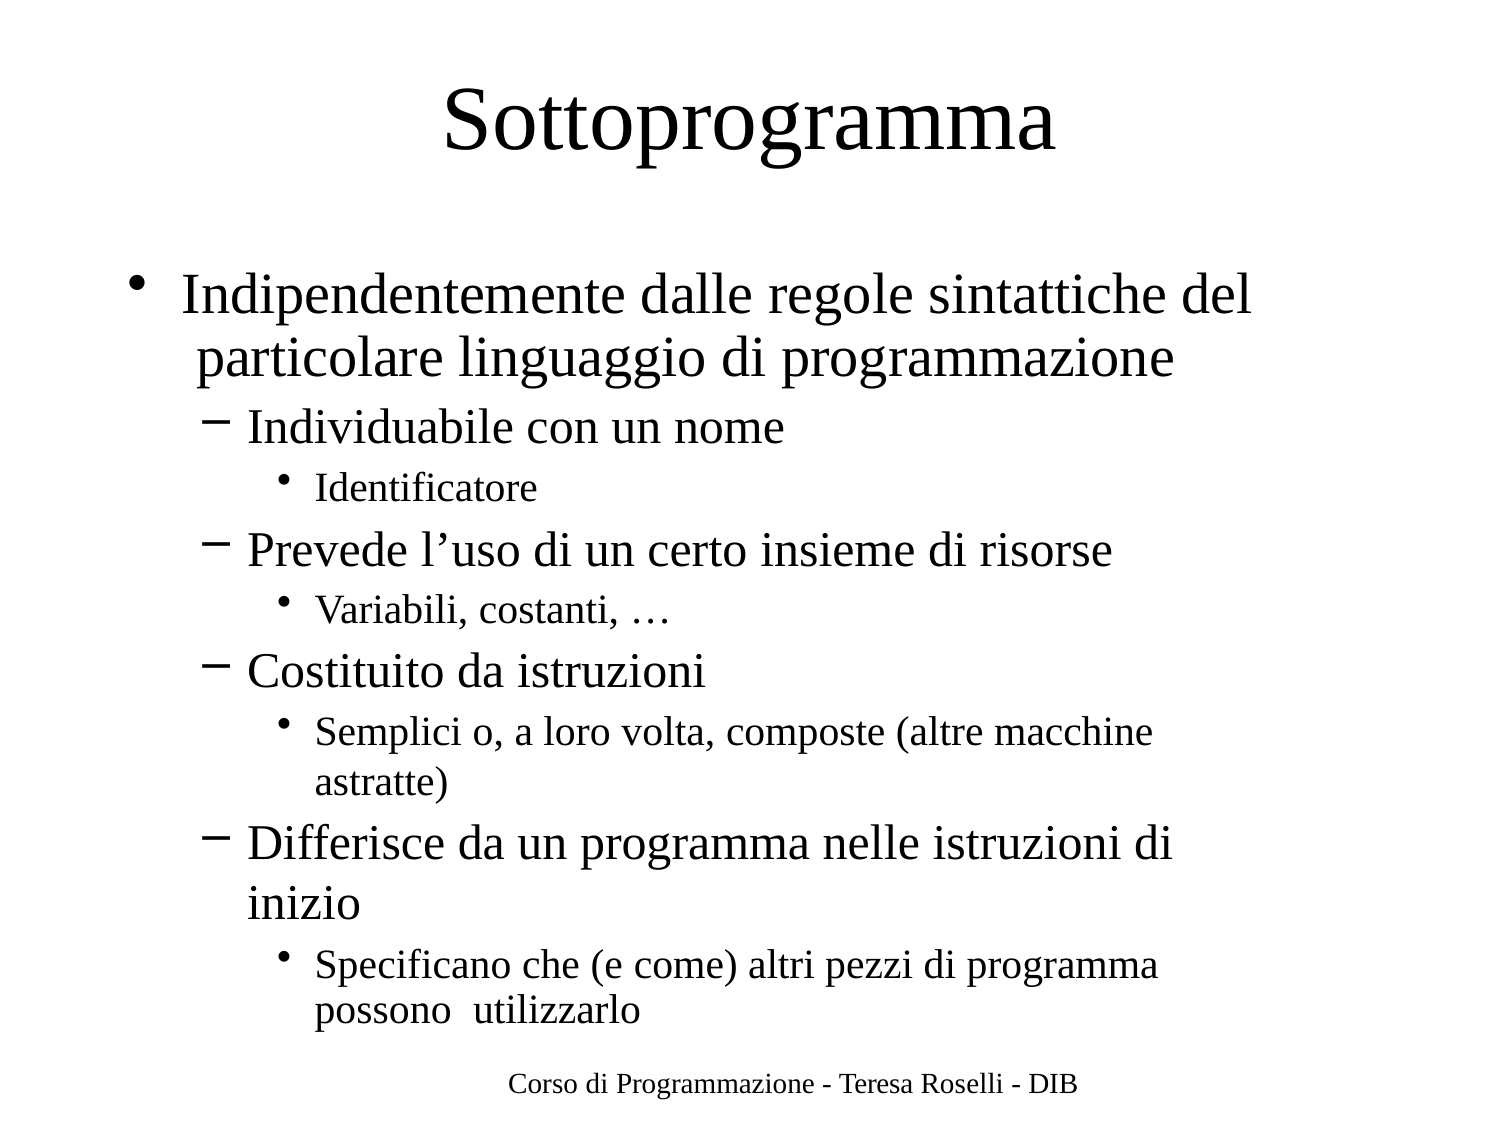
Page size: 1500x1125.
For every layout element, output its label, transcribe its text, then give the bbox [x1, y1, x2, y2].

footer Corso di Programmazione - Teresa Roselli - DIB [506, 1065, 1081, 1125]
title Sottoprogramma [439, 55, 1061, 246]
text_box Indipendentemente dalle regole sintattiche del particolare linguaggio di programmazione Individuabile con un nome Identificatore Prevede l’uso di un certo insieme di risorse Variabili, costanti, … Costituito da istruzioni Semplici o, a loro volta, composte (altre macchine astratte) Differisce da un programma nelle istruzioni di inizio Specificano che (e come) altri pezzi di programma possono utilizzarlo [125, 251, 1306, 1032]
